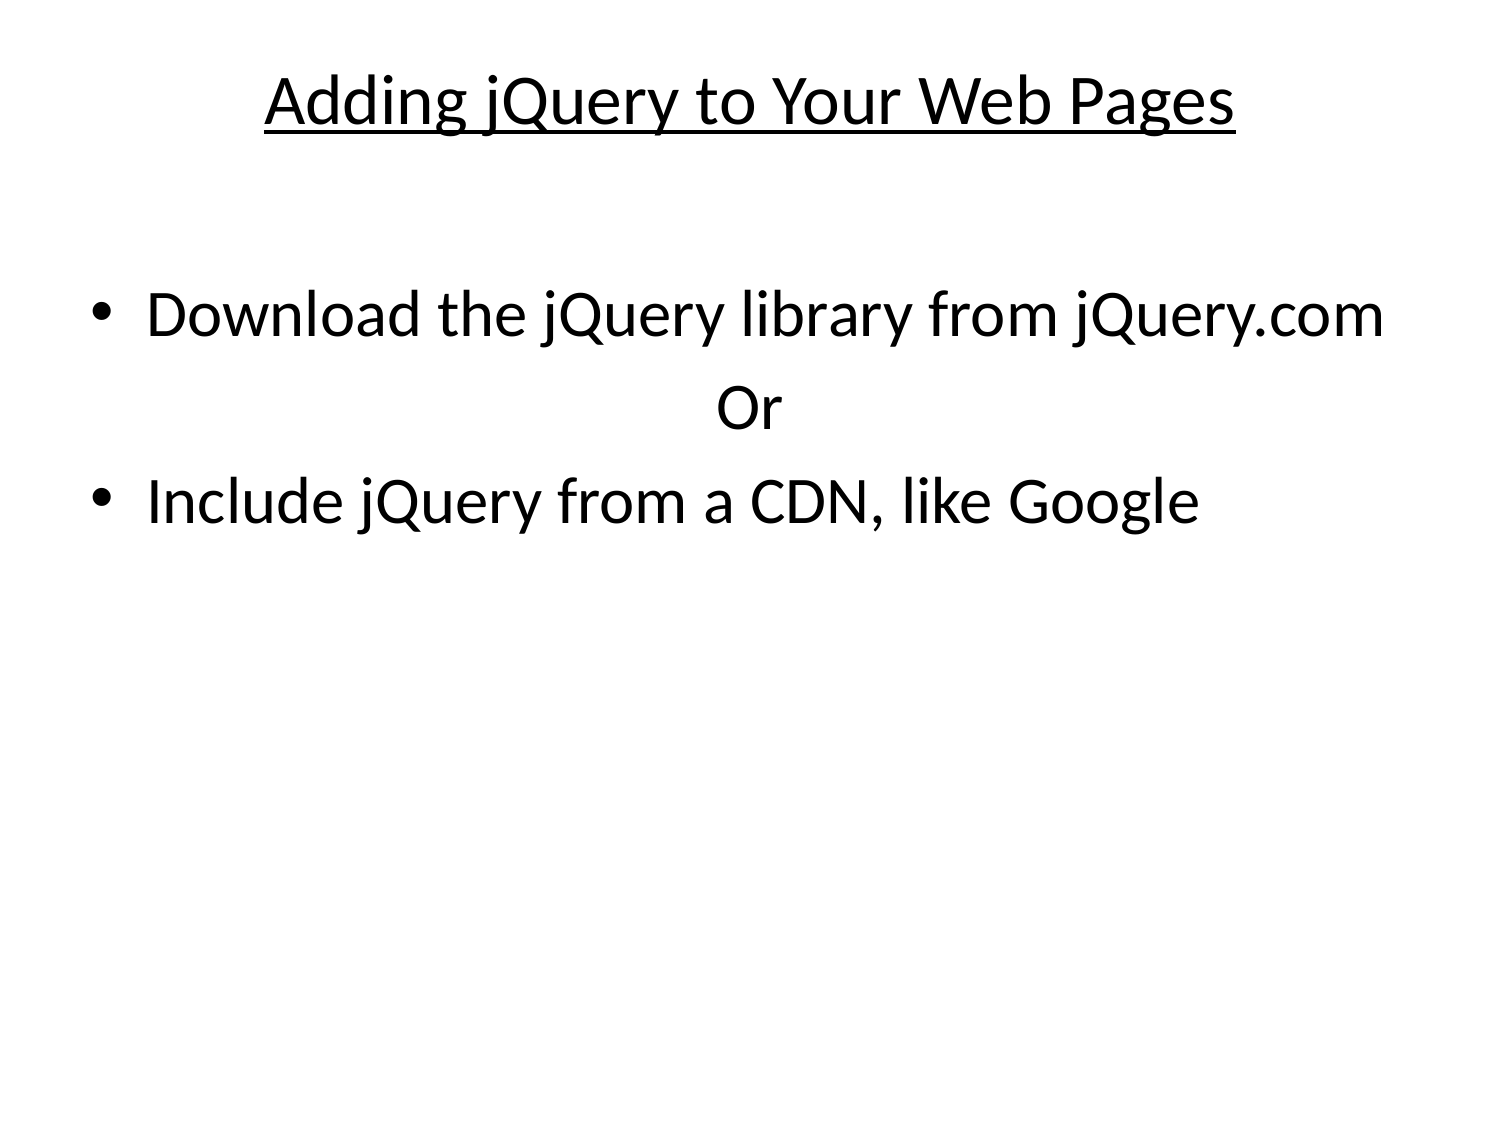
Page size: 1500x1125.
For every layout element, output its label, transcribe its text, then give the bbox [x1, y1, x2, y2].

list Download the jQuery library from jQuery.com Or Include jQuery from a CDN, like Google [75, 262, 1425, 1005]
title Adding jQuery to Your Web Pages [75, 45, 1425, 233]
